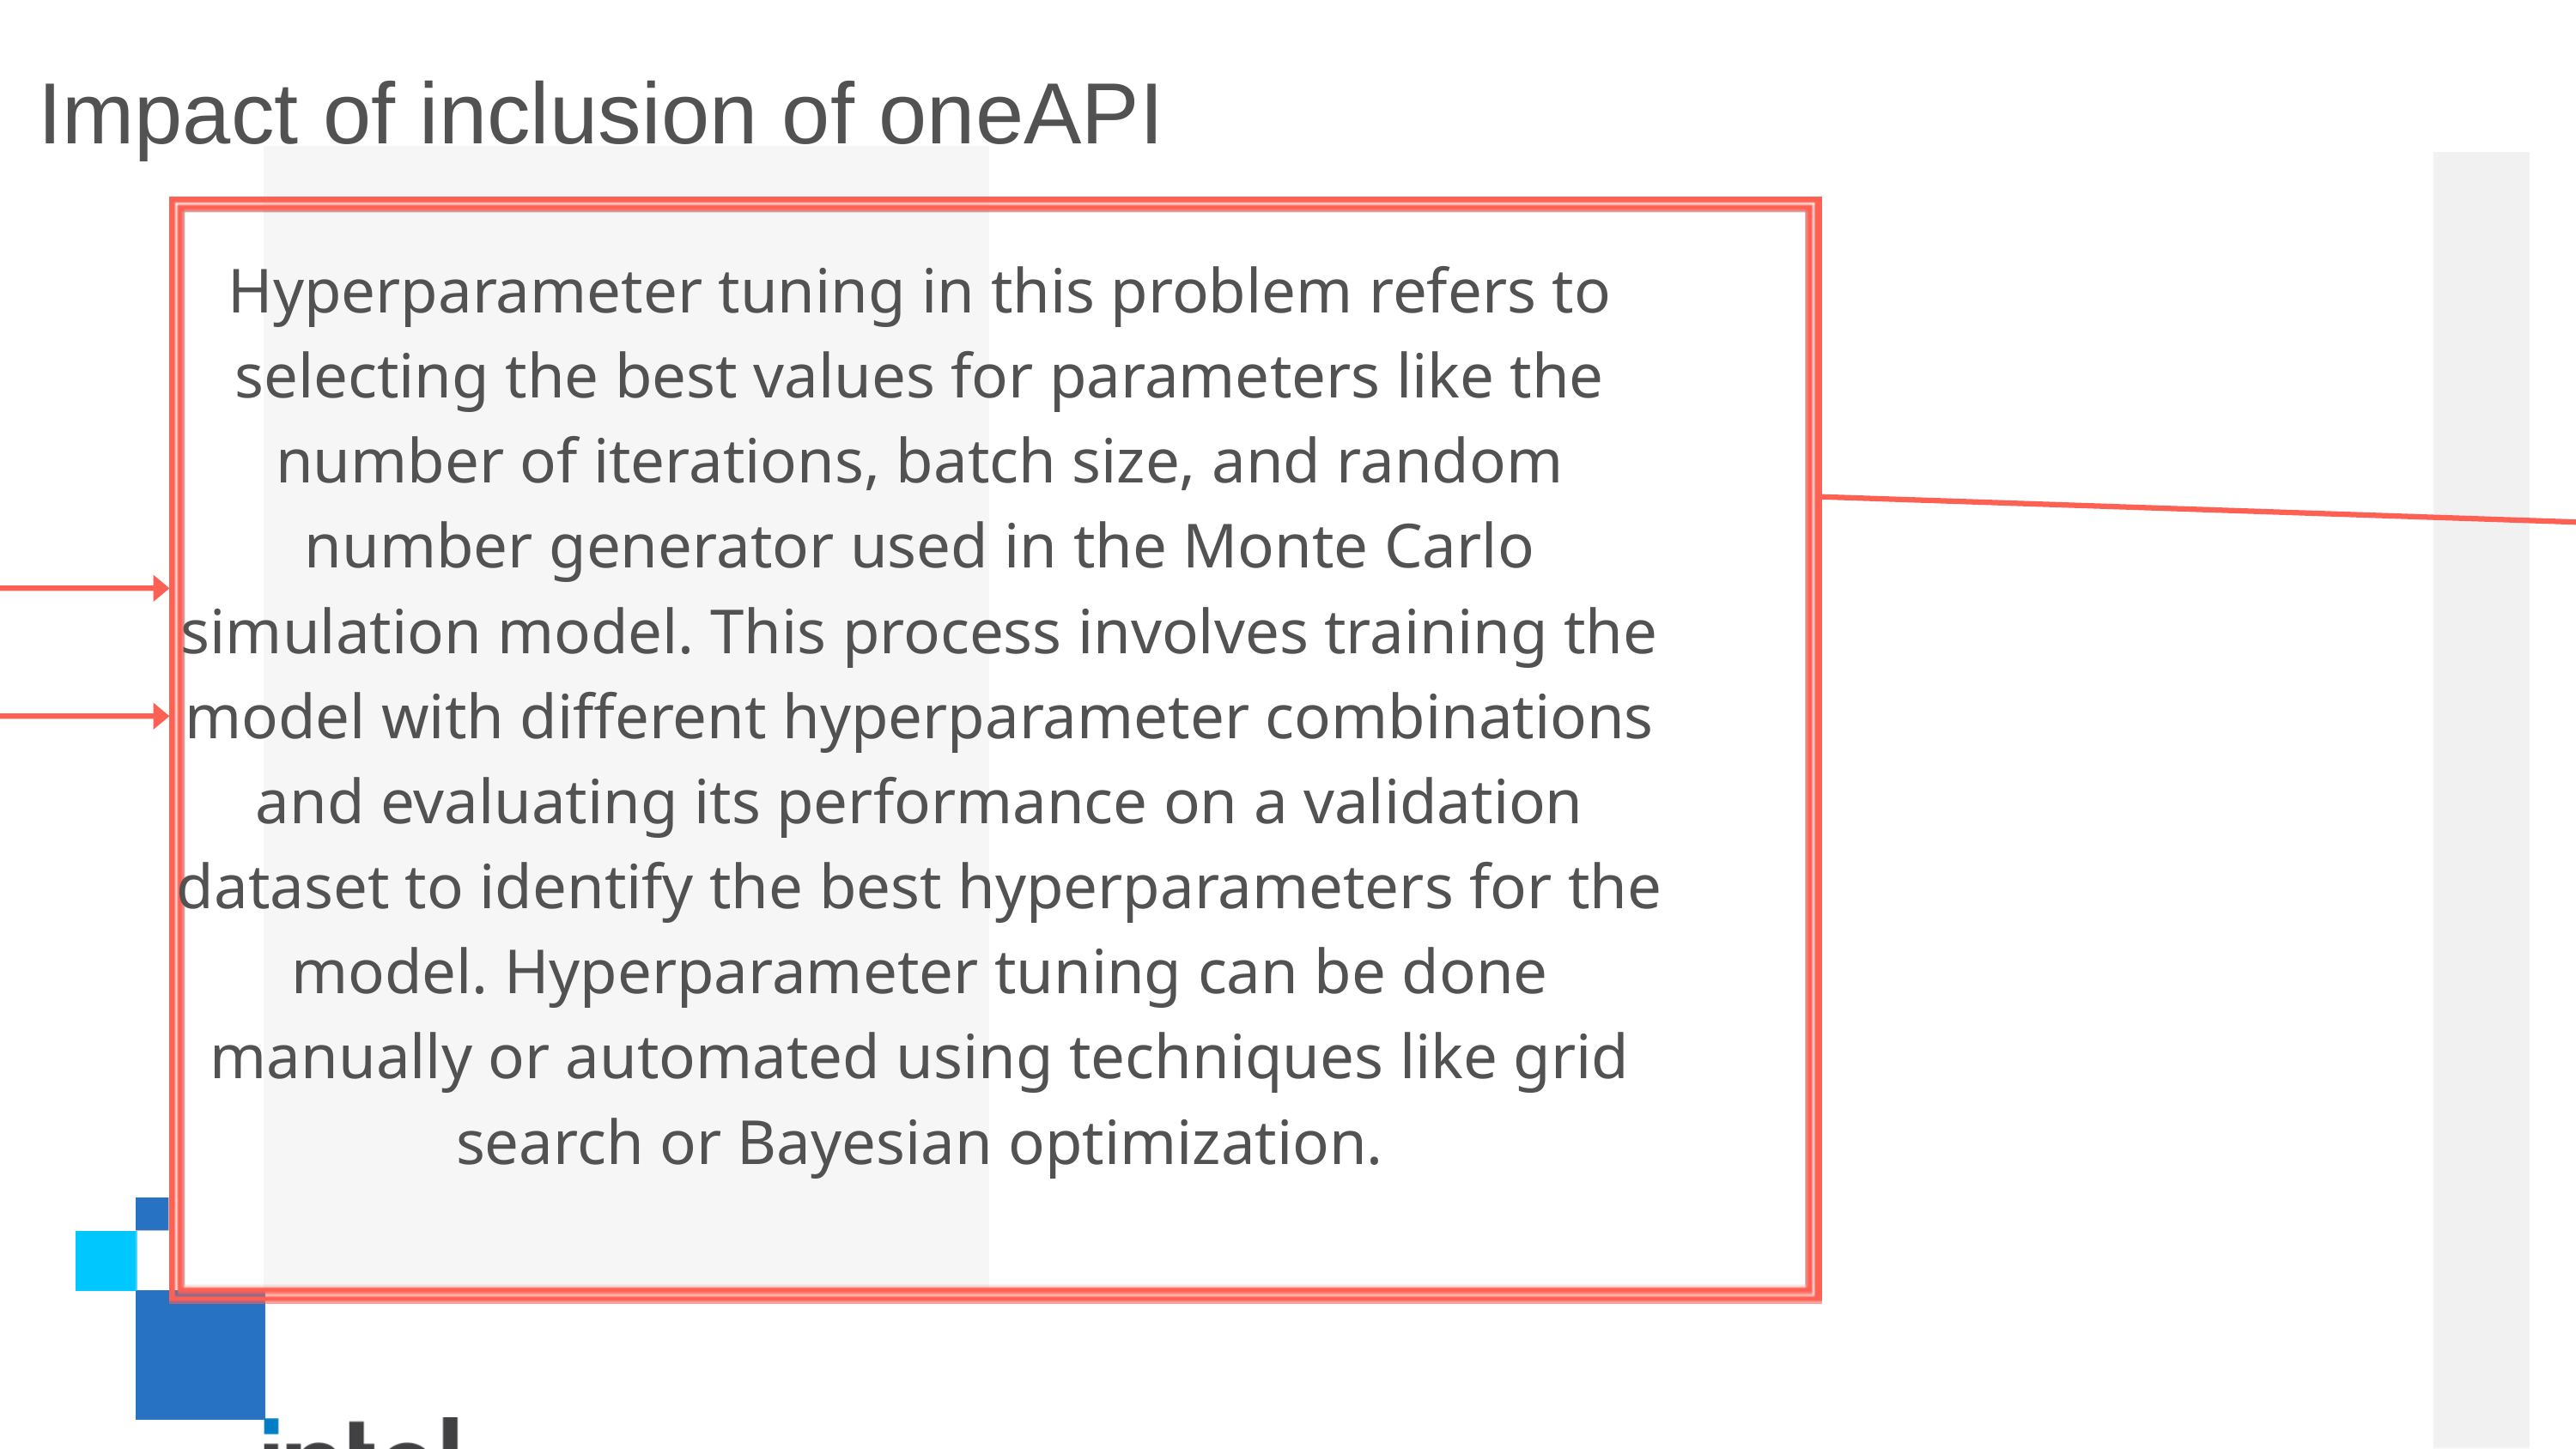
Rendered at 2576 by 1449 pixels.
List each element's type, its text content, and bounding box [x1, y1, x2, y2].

picture [2433, 152, 2530, 1449]
picture [136, 145, 1822, 1449]
text_box [0, 579, 165, 597]
text_box [0, 706, 165, 725]
text_box Impact of inclusion of oneAPI [38, 56, 1171, 161]
